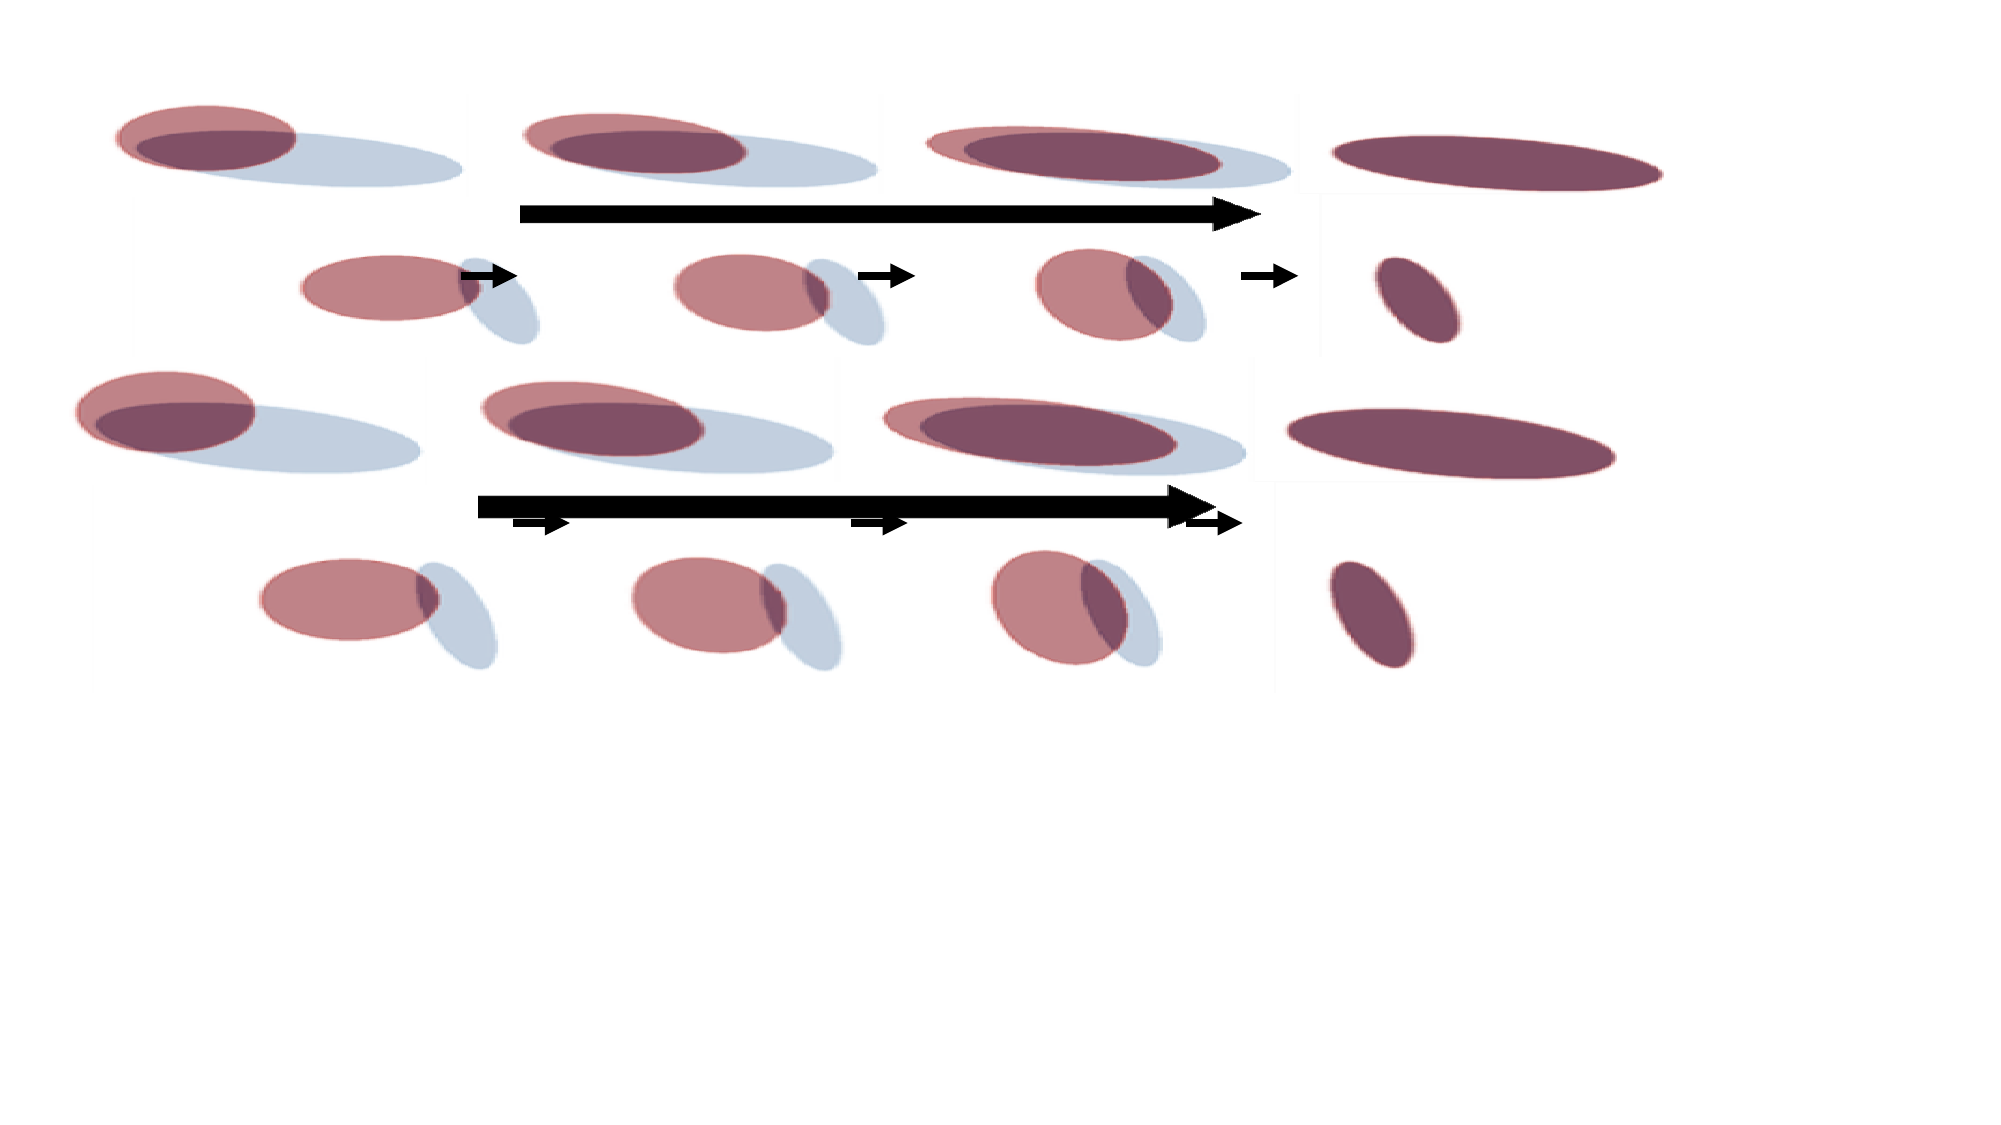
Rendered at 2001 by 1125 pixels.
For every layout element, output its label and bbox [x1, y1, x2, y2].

picture [24, 94, 1725, 693]
